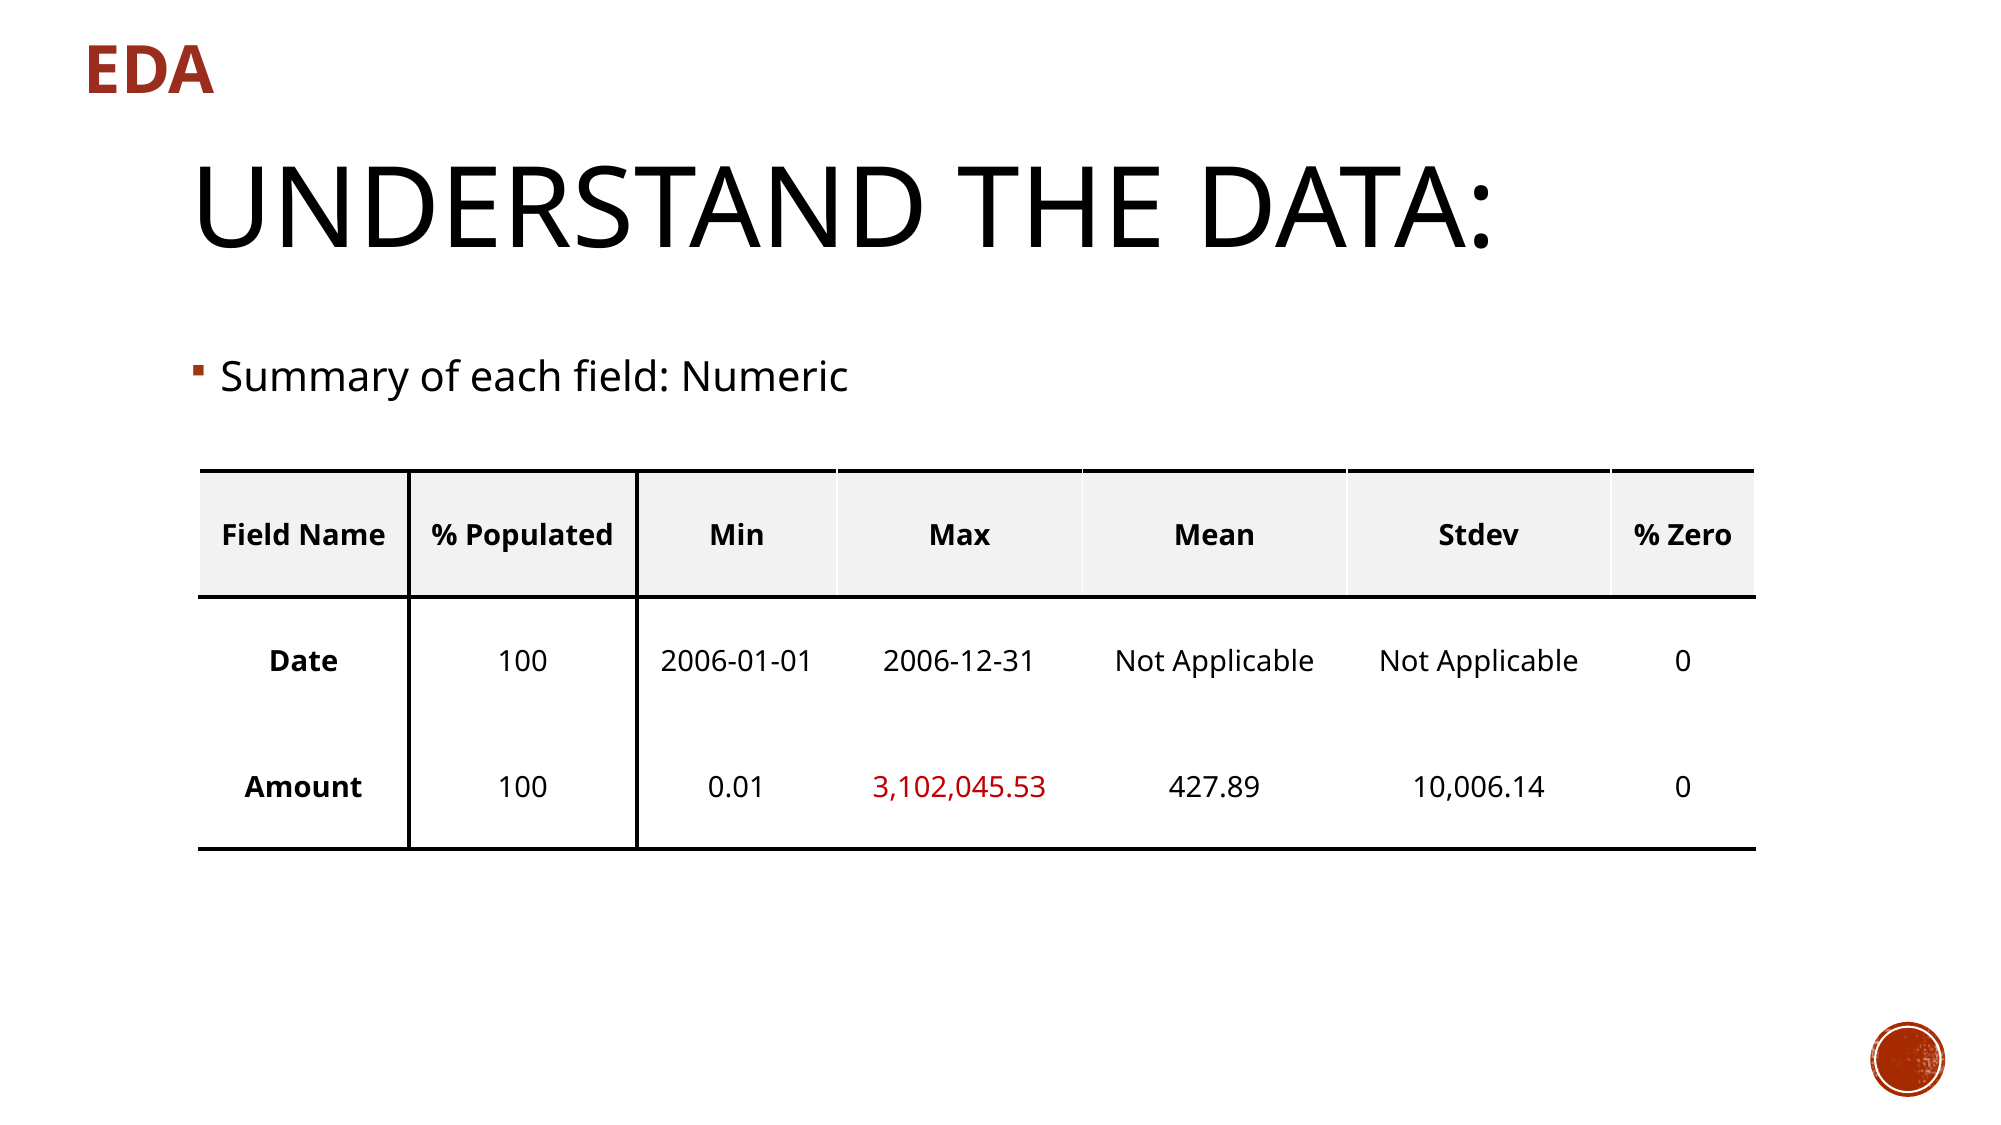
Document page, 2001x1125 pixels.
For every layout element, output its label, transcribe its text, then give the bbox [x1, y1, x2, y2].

text_box [943, 465, 1394, 526]
table_cell 3,102,045.53 [838, 723, 1082, 847]
table_cell 121 [1870, 1021, 1946, 1097]
table_cell Amount [200, 723, 407, 847]
table_cell 0 [1612, 599, 1754, 723]
table_cell Not Applicable [1083, 599, 1346, 723]
table_cell 0 [1612, 723, 1754, 847]
text_box EDA [68, 0, 1254, 134]
table_cell 427.89 [1083, 723, 1346, 847]
table_cell 0.01 [639, 723, 836, 847]
table_cell 10,006.14 [1348, 723, 1610, 847]
table_header Mean [1083, 526, 1346, 595]
table_header Min [639, 473, 836, 595]
table_header Stdev [1348, 473, 1610, 595]
table_header % Populated [411, 473, 635, 595]
table_cell Date [200, 599, 407, 723]
list Summary of each field: Numeric [175, 348, 1826, 1013]
table_header Max [838, 473, 1082, 595]
table_cell 100 [411, 723, 635, 847]
table_cell Not Applicable [1348, 599, 1610, 723]
table_header % Zero [1612, 473, 1754, 595]
table_cell 2006-01-01 [639, 599, 836, 723]
table_cell 2006-12-31 [838, 599, 1082, 723]
table_cell 100 [411, 599, 635, 723]
title Understand the data: [175, 79, 1826, 344]
table_header Field Name [200, 473, 407, 595]
